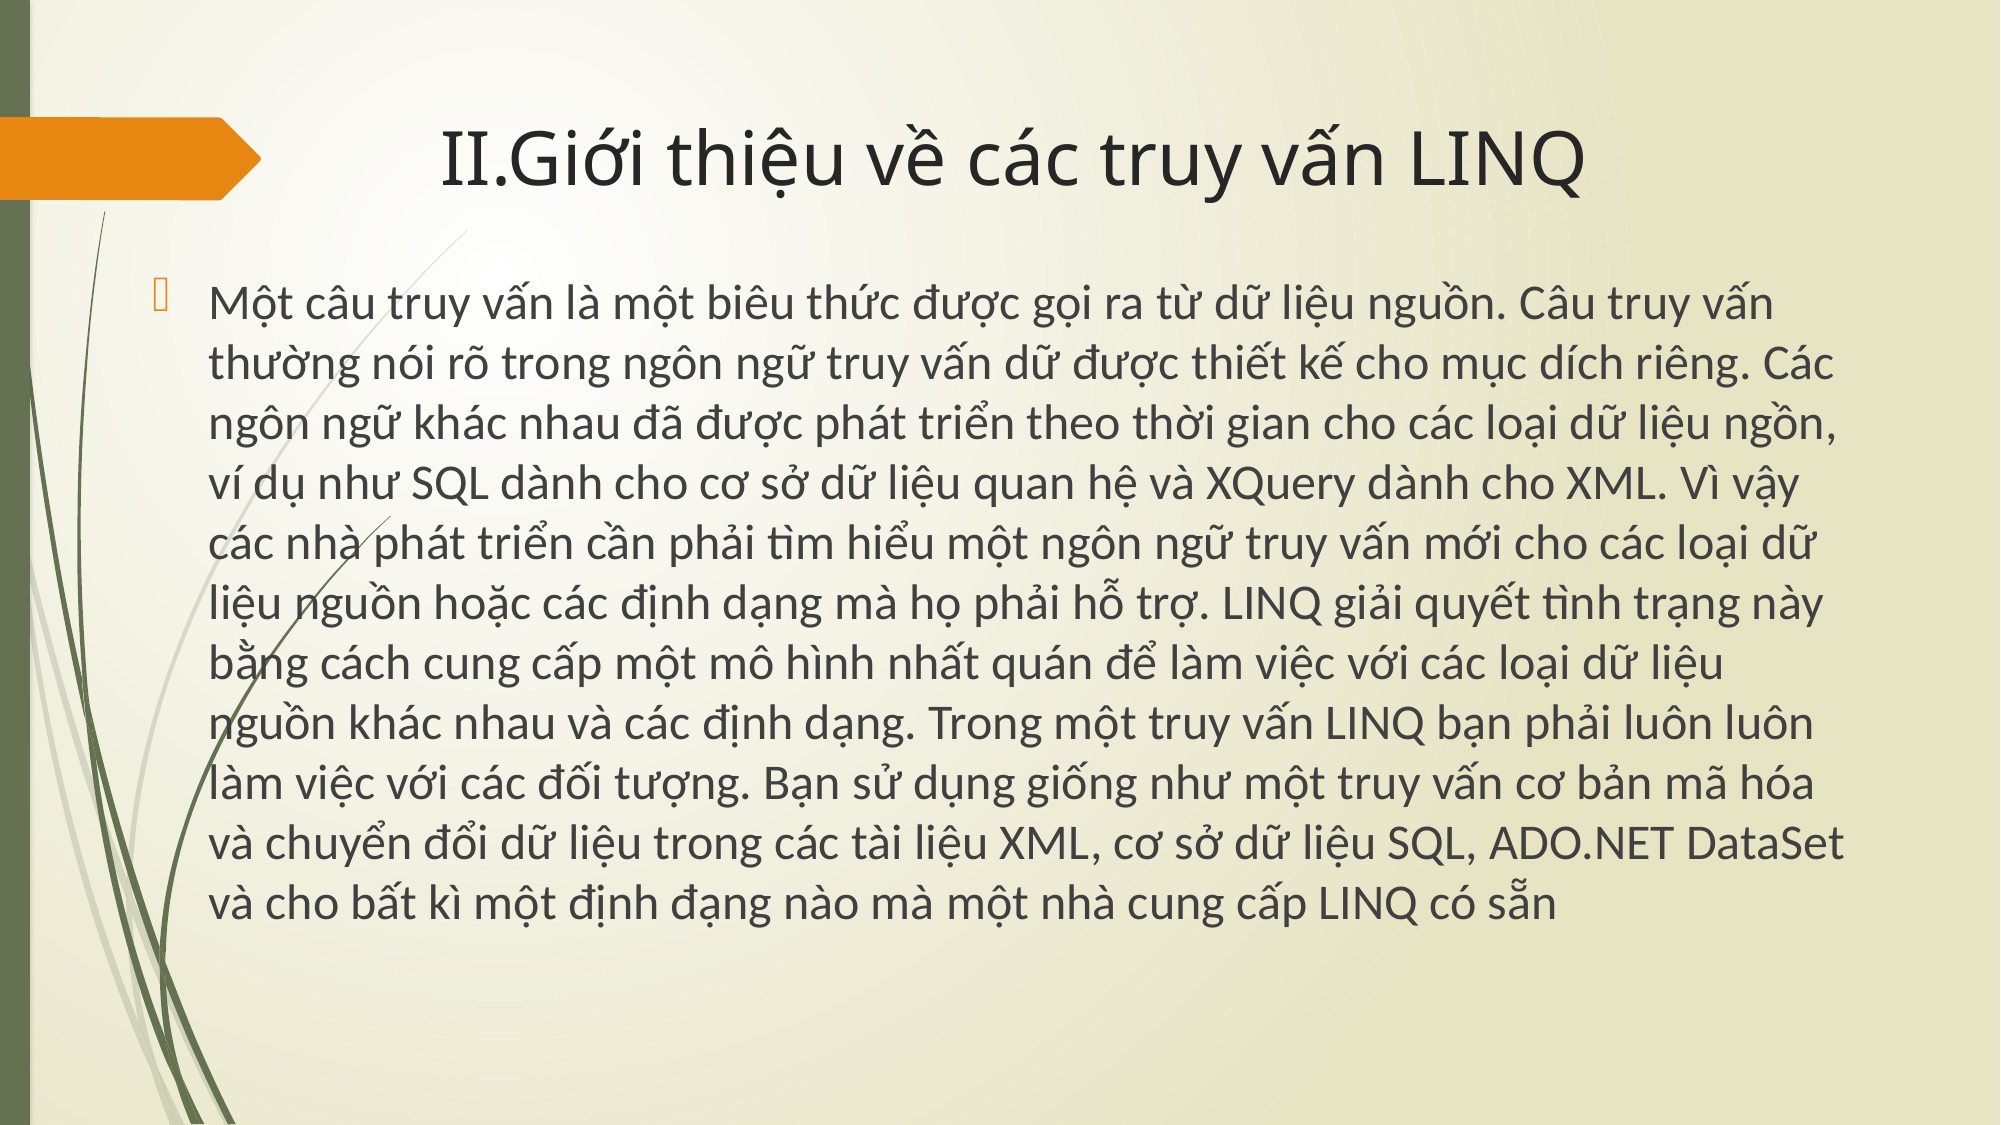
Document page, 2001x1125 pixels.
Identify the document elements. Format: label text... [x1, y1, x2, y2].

title II.Giới thiệu về các truy vấn LINQ [425, 102, 1888, 313]
list Một câu truy vấn là một biêu thức được gọi ra từ dữ liệu nguồn. Câu truy vấn thường nói rõ trong ngôn ngữ truy vấn dữ được thiết kế cho mục dích riêng. Các ngôn ngữ khác nhau đã được phát triển theo thời gian cho các loại dữ liệu ngồn, ví dụ như SQL dành cho cơ sở dữ liệu quan hệ và XQuery dành cho XML. Vì vậy các nhà phát triển cần phải tìm hiểu một ngôn ngữ truy vấn mới cho các loại dữ liệu nguồn hoặc các định dạng mà họ phải hỗ trợ. LINQ giải quyết tình trạng này bằng cách cung cấp một mô hình nhất quán để làm việc với các loại dữ liệu nguồn khác nhau và các định dạng. Trong một truy vấn LINQ bạn phải luôn luôn làm việc với các đối tượng. Bạn sử dụng giống như một truy vấn cơ bản mã hóa và chuyển đổi dữ liệu trong các tài liệu XML, cơ sở dữ liệu SQL, ADO.NET DataSet và cho bất kì một định đạng nào mà một nhà cung cấp LINQ có sẵn [137, 261, 1863, 811]
